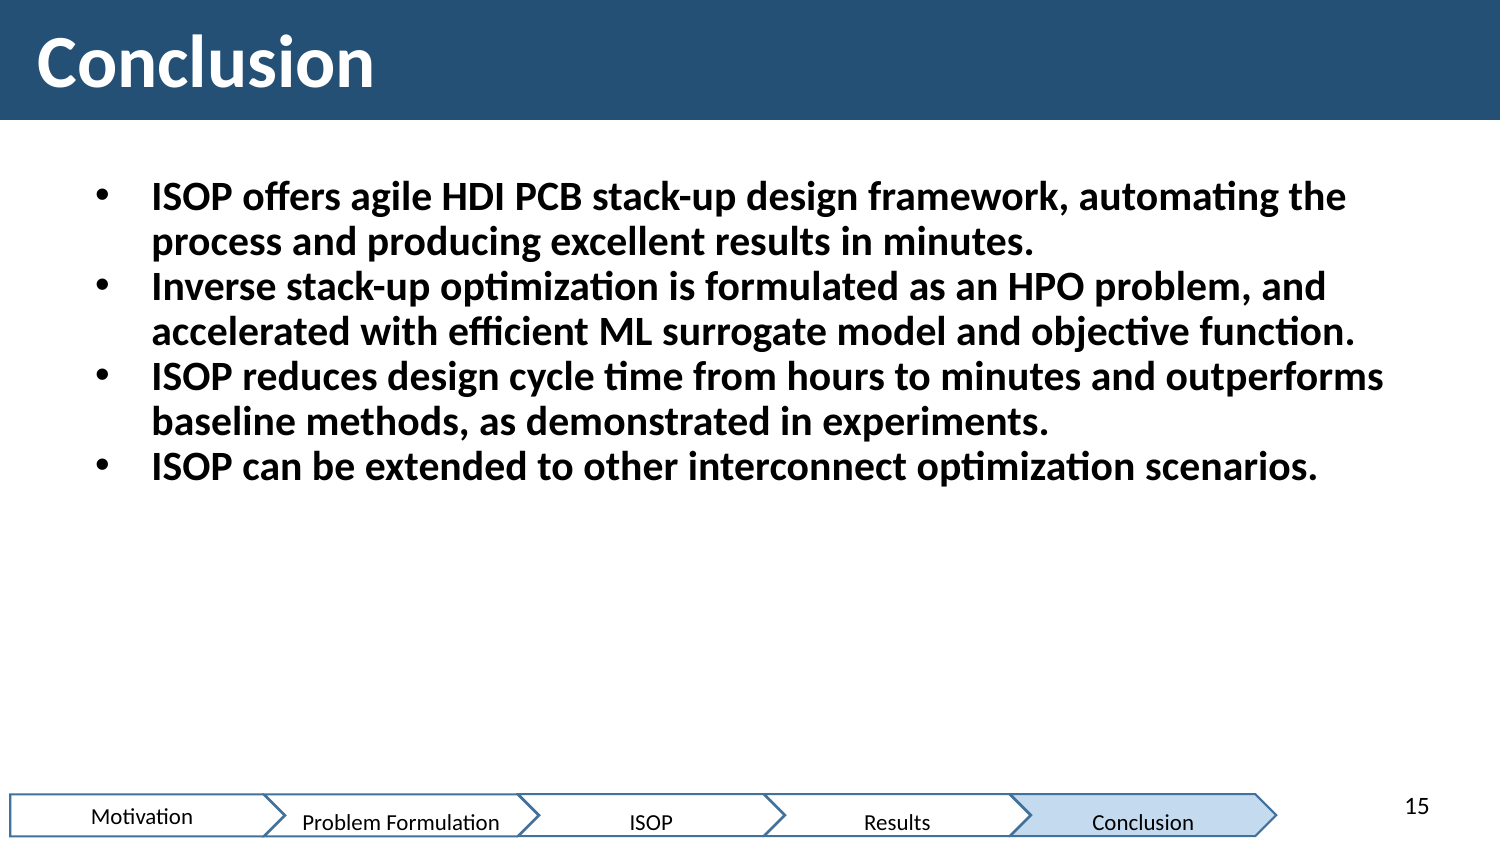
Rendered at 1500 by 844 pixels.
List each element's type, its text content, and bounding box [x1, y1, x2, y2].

text_box Motivation [10, 794, 284, 837]
text_box Conclusion [1010, 794, 1277, 837]
list ISOP offers agile HDI PCB stack-up design framework, automating the process and producing excellent results in minutes. Inverse stack-up optimization is formulated as an HPO problem, and accelerated with efficient ML surrogate model and objective function. ISOP reduces design cycle time from hours to minutes and outperforms baseline methods, as demonstrated in experiments. ISOP can be extended to other interconnect optimization scenarios. [55, 166, 1445, 760]
title Conclusion [22, 15, 1478, 111]
text_box Problem Formulation [264, 794, 538, 837]
text_box Results [764, 794, 1030, 837]
text_box ISOP [518, 794, 784, 837]
slide_number 15 [1059, 782, 1445, 827]
